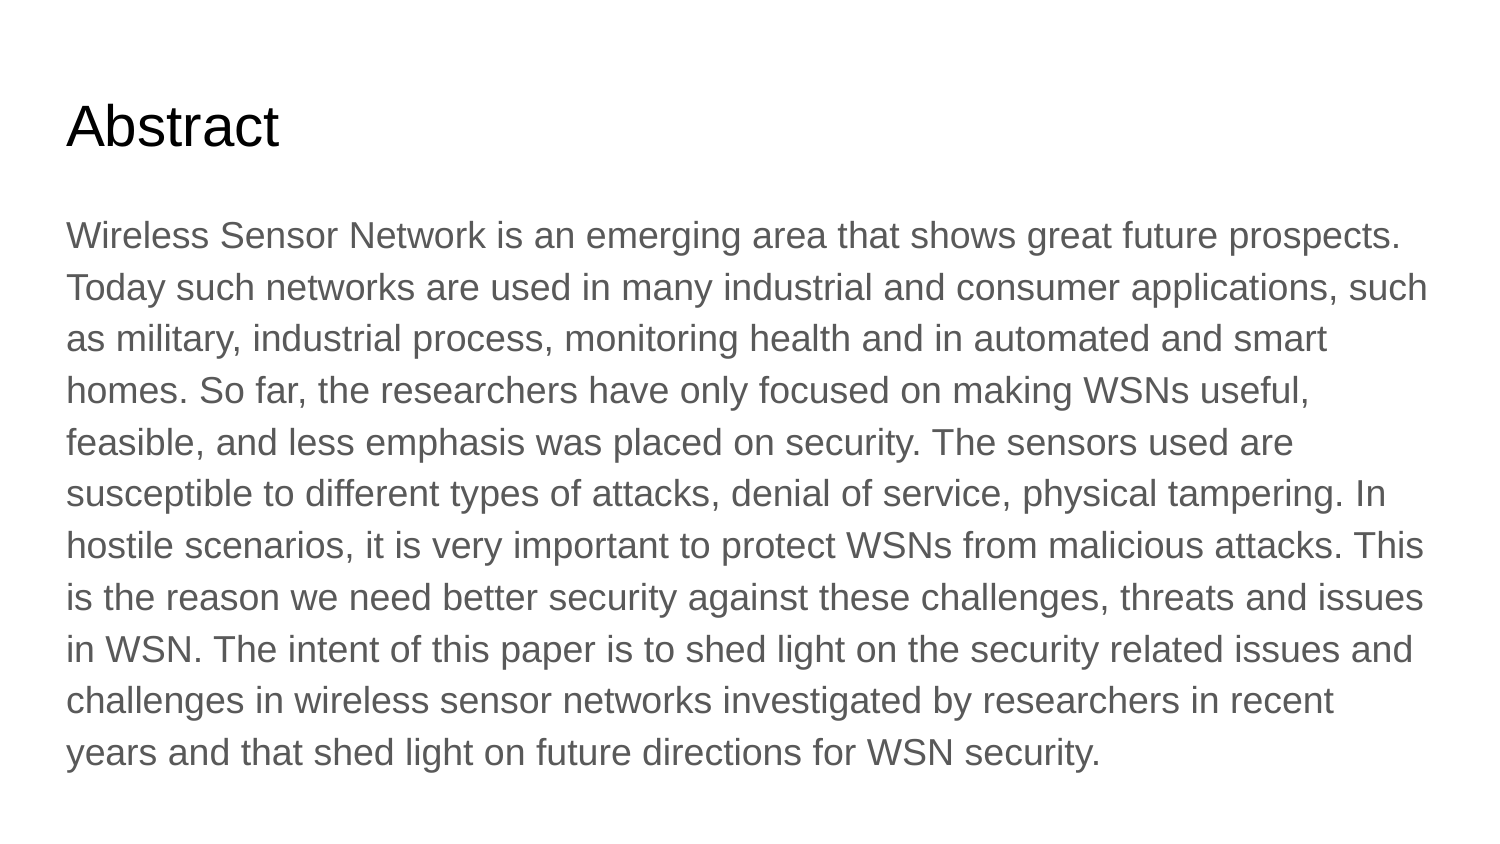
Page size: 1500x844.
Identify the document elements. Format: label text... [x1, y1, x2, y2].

title Abstract [51, 72, 1449, 167]
list Wireless Sensor Network is an emerging area that shows great future prospects. Today such networks are used in many industrial and consumer applications, such as military, industrial process, monitoring health and in automated and smart homes. So far, the researchers have only focused on making WSNs useful, feasible, and less emphasis was placed on security. The sensors used are susceptible to different types of attacks, denial of service, physical tampering. In hostile scenarios, it is very important to protect WSNs from malicious attacks. This is the reason we need better security against these challenges, threats and issues in WSN. The intent of this paper is to shed light on the security related issues and challenges in wireless sensor networks investigated by researchers in recent years and that shed light on future directions for WSN security. [51, 189, 1449, 750]
